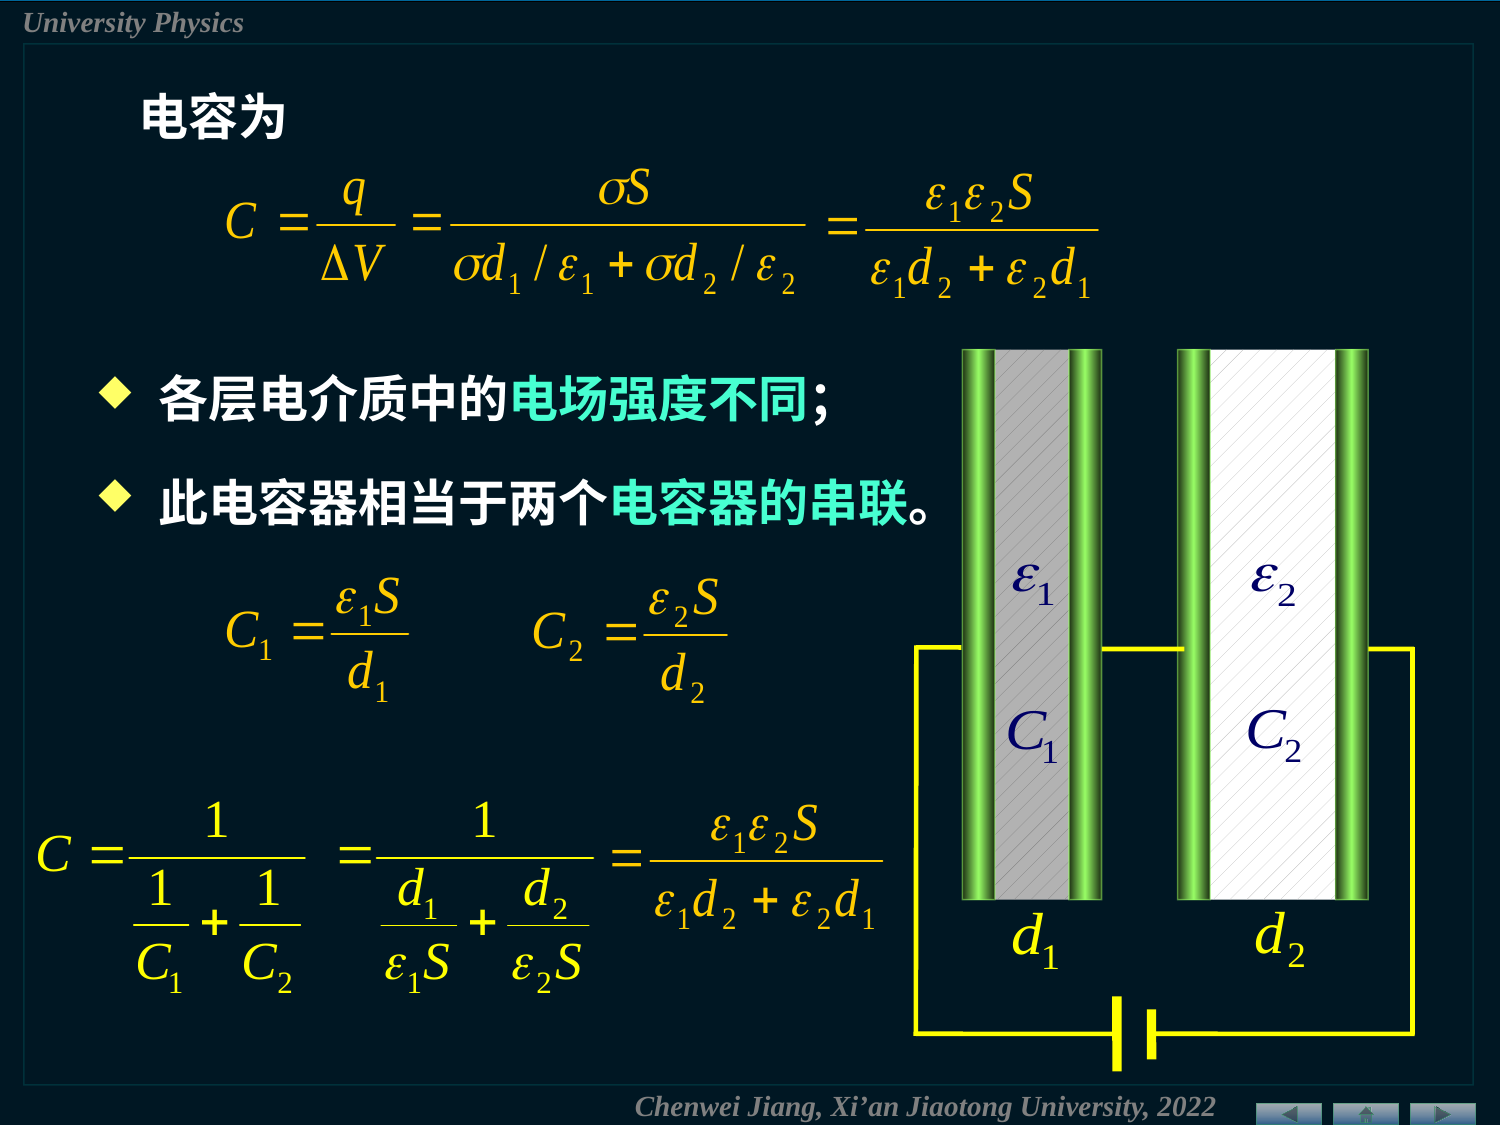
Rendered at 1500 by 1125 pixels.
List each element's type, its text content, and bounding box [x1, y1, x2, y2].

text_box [599, 789, 889, 938]
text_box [962, 658, 1102, 900]
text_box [1177, 349, 1369, 645]
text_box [218, 153, 813, 303]
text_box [1008, 903, 1060, 973]
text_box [816, 157, 1105, 307]
text_box 电容为 [123, 78, 993, 153]
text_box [1237, 690, 1307, 770]
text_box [218, 561, 416, 712]
text_box 此电容器相当于两个电容器的串联。 [80, 463, 957, 539]
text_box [1251, 908, 1308, 971]
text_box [325, 786, 603, 1006]
text_box 各层电介质中的电场强度不同； [80, 360, 957, 435]
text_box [915, 996, 1415, 1072]
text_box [29, 786, 316, 1006]
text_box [525, 562, 736, 713]
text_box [997, 691, 1063, 771]
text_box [962, 349, 1102, 645]
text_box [1177, 658, 1369, 900]
